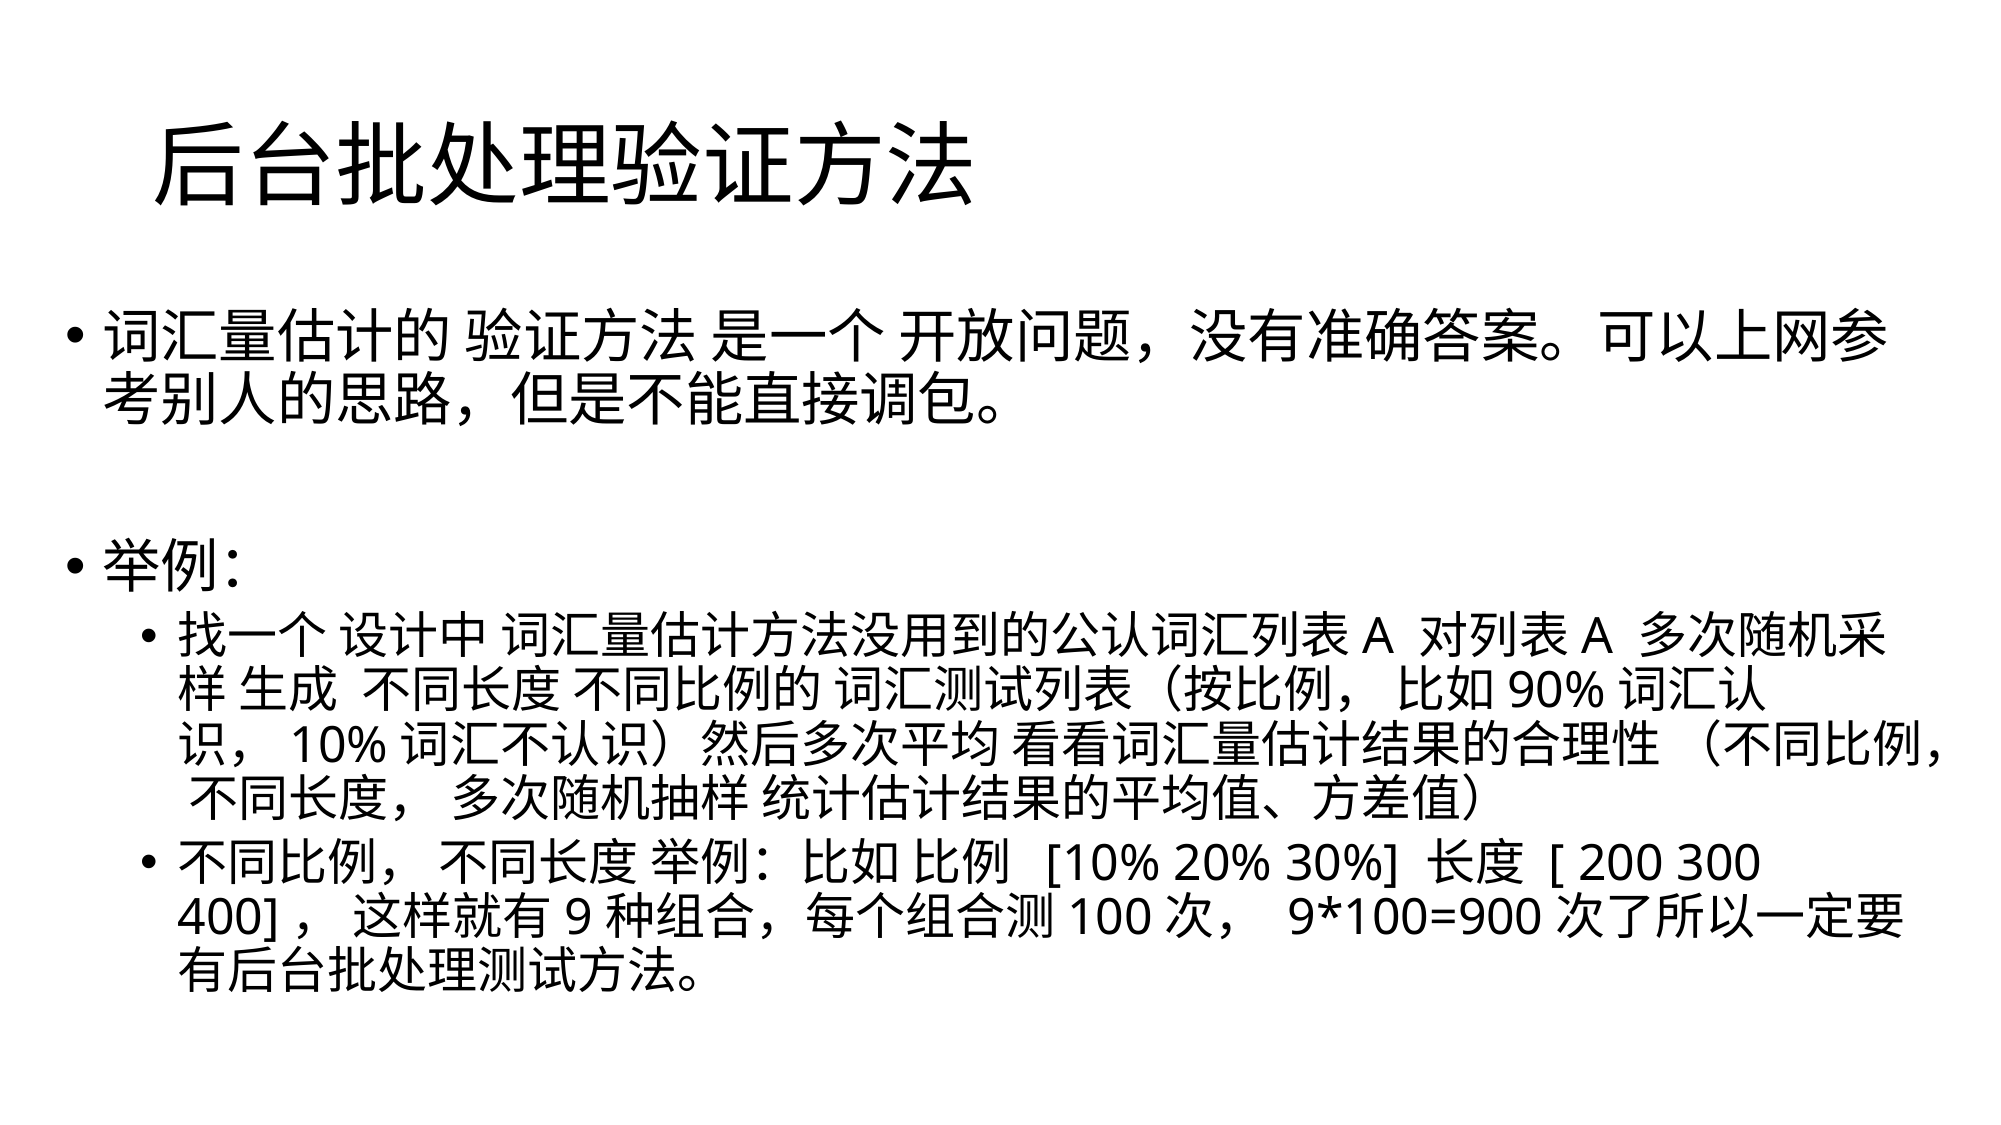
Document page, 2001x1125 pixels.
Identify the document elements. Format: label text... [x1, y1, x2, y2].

title 后台批处理验证方法 [137, 59, 1863, 278]
list 词汇量估计的 验证方法 是一个 开放问题，没有准确答案。可以上网参考别人的思路，但是不能直接调包。 举例： 找一个 设计中 词汇量估计方法没用到的公认词汇列表A 对列表A 多次随机采样 生成 不同长度 不同比例的 词汇测试列表（按比例， 比如90%词汇认识，10%词汇不认识）然后多次平均 看看词汇量估计结果的合理性 （不同比例， 不同长度， 多次随机抽样 统计估计结果的平均值、方差值） 不同比例， 不同长度 举例：比如 比例 [10% 20% 30%] 长度 [ 200 300 400]， 这样就有9种组合，每个组合测100次， 9*100=900次了所以一定要有后台批处理测试方法。 [50, 299, 1941, 1014]
